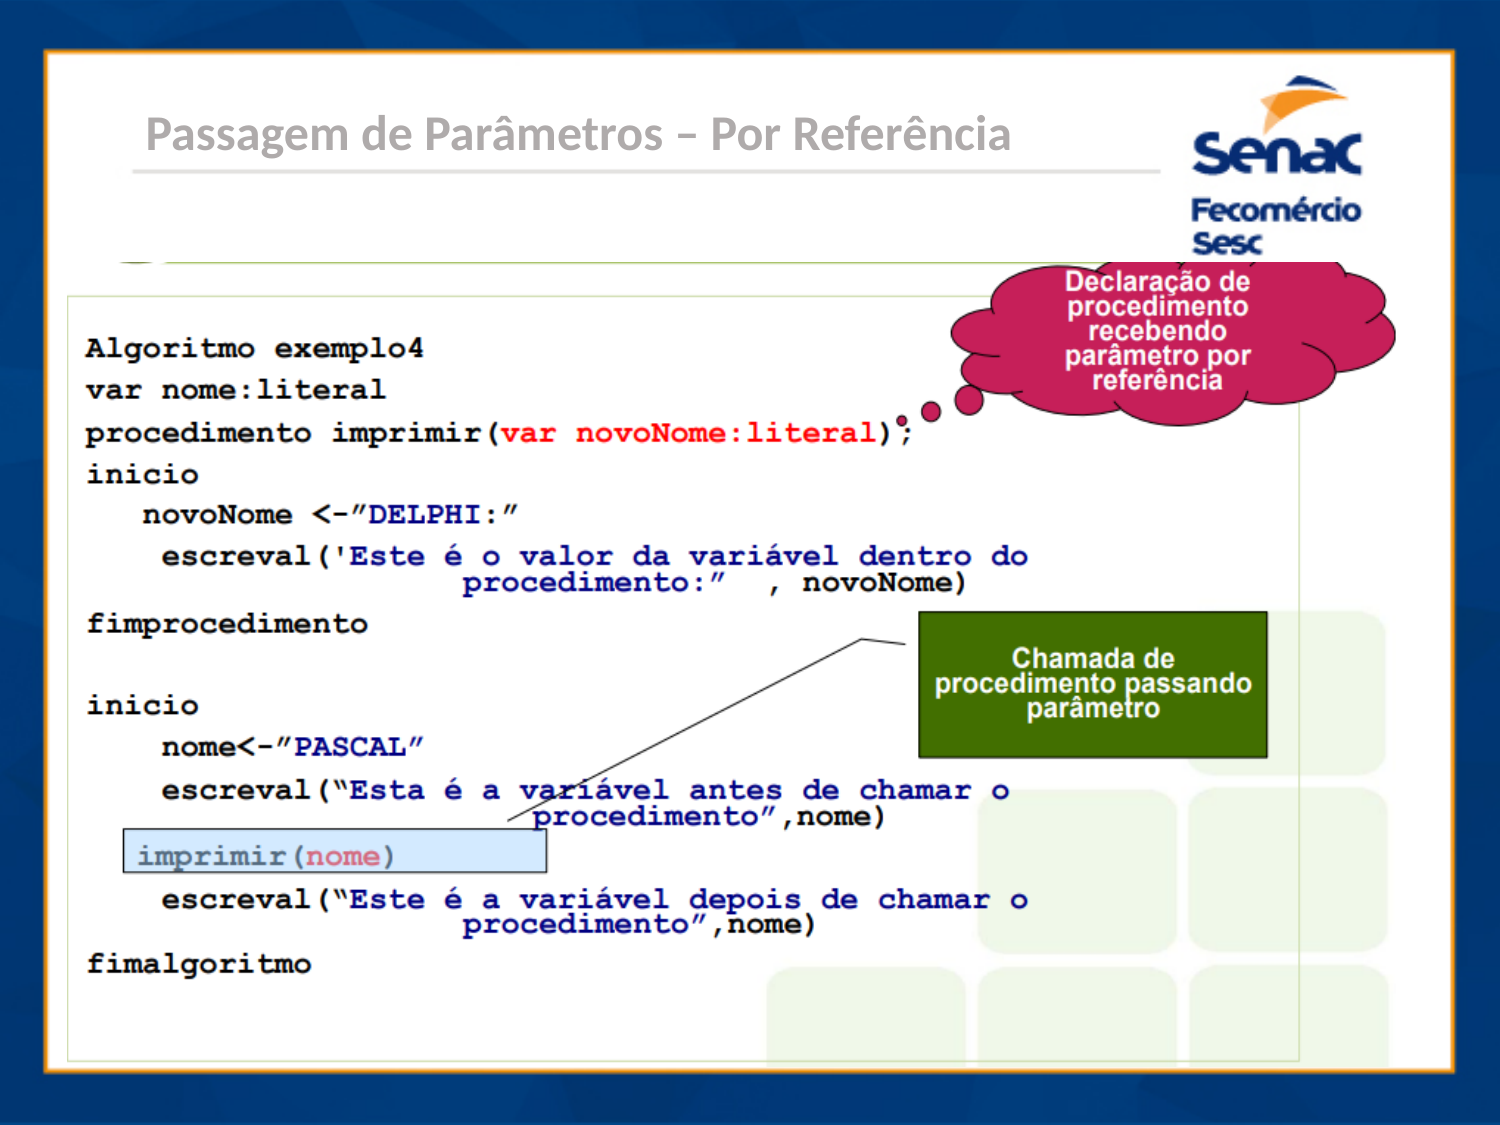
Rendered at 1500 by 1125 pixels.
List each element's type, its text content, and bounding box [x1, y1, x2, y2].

text_box Passagem de Parâmetros – Por Referência [130, 77, 1130, 191]
picture [0, 0, 1500, 1125]
